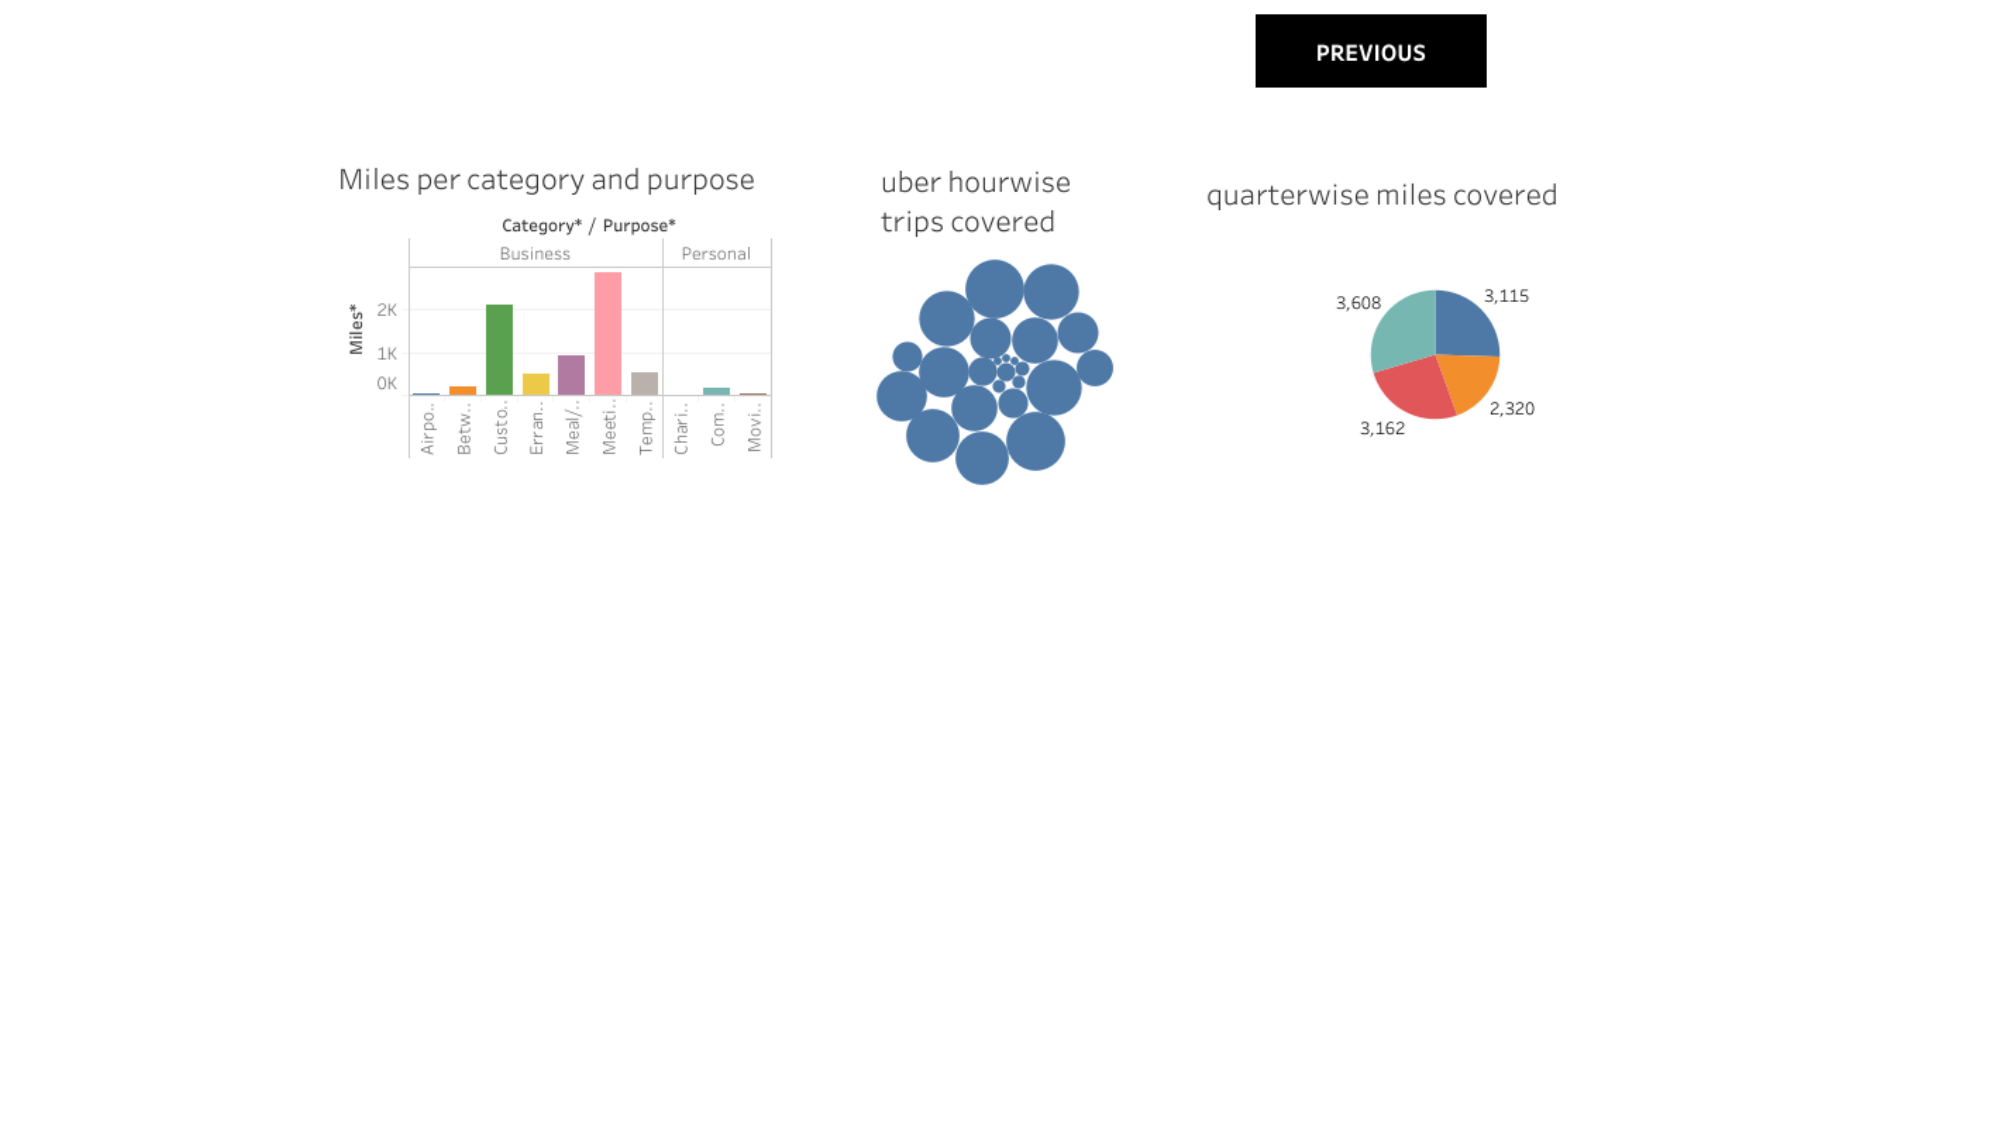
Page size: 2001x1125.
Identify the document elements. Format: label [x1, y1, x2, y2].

picture [296, 0, 1704, 1125]
